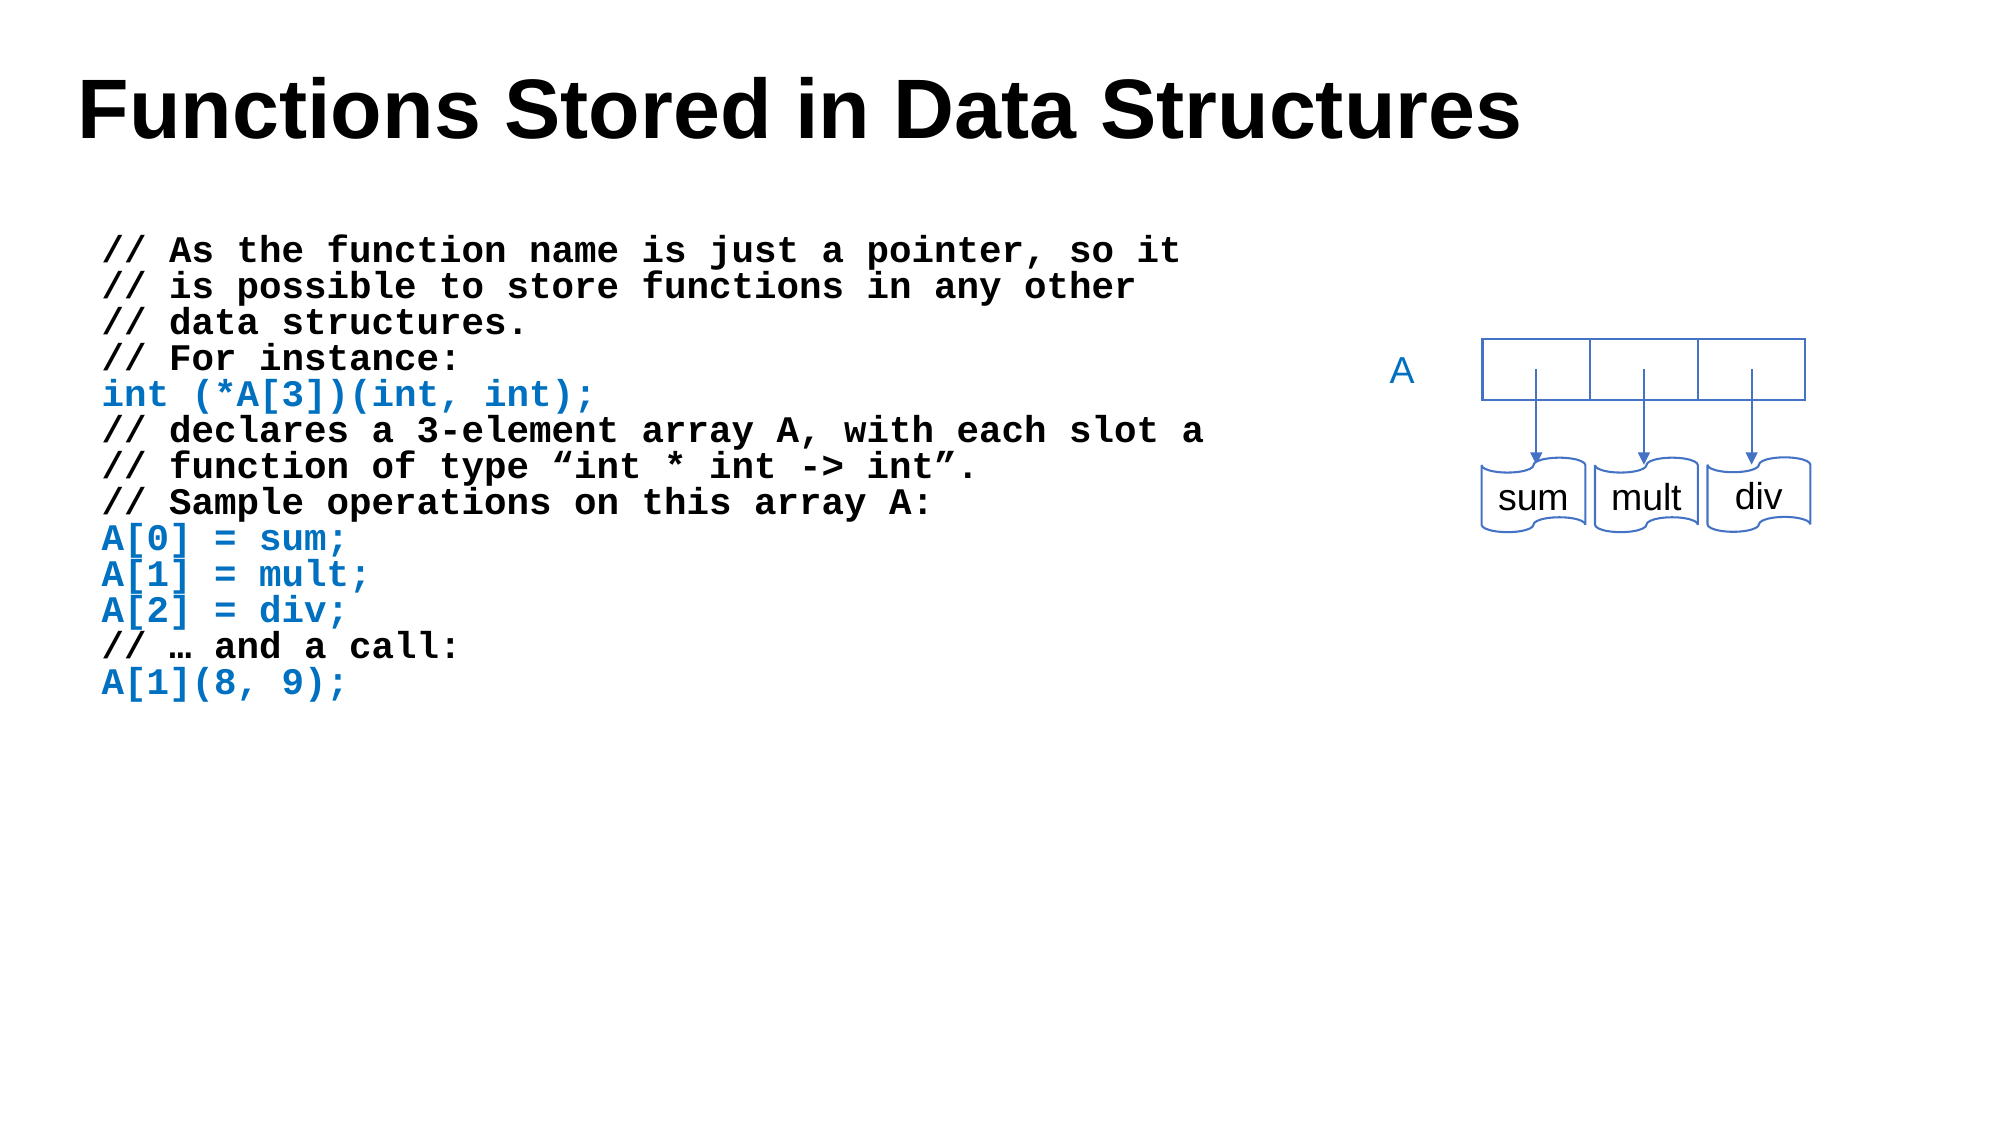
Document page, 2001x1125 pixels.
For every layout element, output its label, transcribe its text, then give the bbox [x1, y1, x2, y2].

text_box [1481, 338, 1589, 401]
text_box div [1706, 456, 1812, 533]
text_box A [1374, 338, 1482, 399]
title Functions Stored in Data Structures [62, 57, 1655, 166]
text_box mult [1593, 456, 1699, 534]
text_box // As the function name is just a pointer, so it // is possible to store functions in any other // data structures. // For instance: int (*A[3])(int, int); // declares a 3-element array A, with each slot a // function of type “int * int -> int”. // Sample operations on this array A: A[0] = sum; A[1] = mult; A[2] = div; // … and a call: A[1](8, 9); [86, 226, 1243, 709]
text_box [1589, 338, 1697, 401]
text_box sum [1480, 456, 1587, 534]
text_box [1697, 338, 1806, 401]
